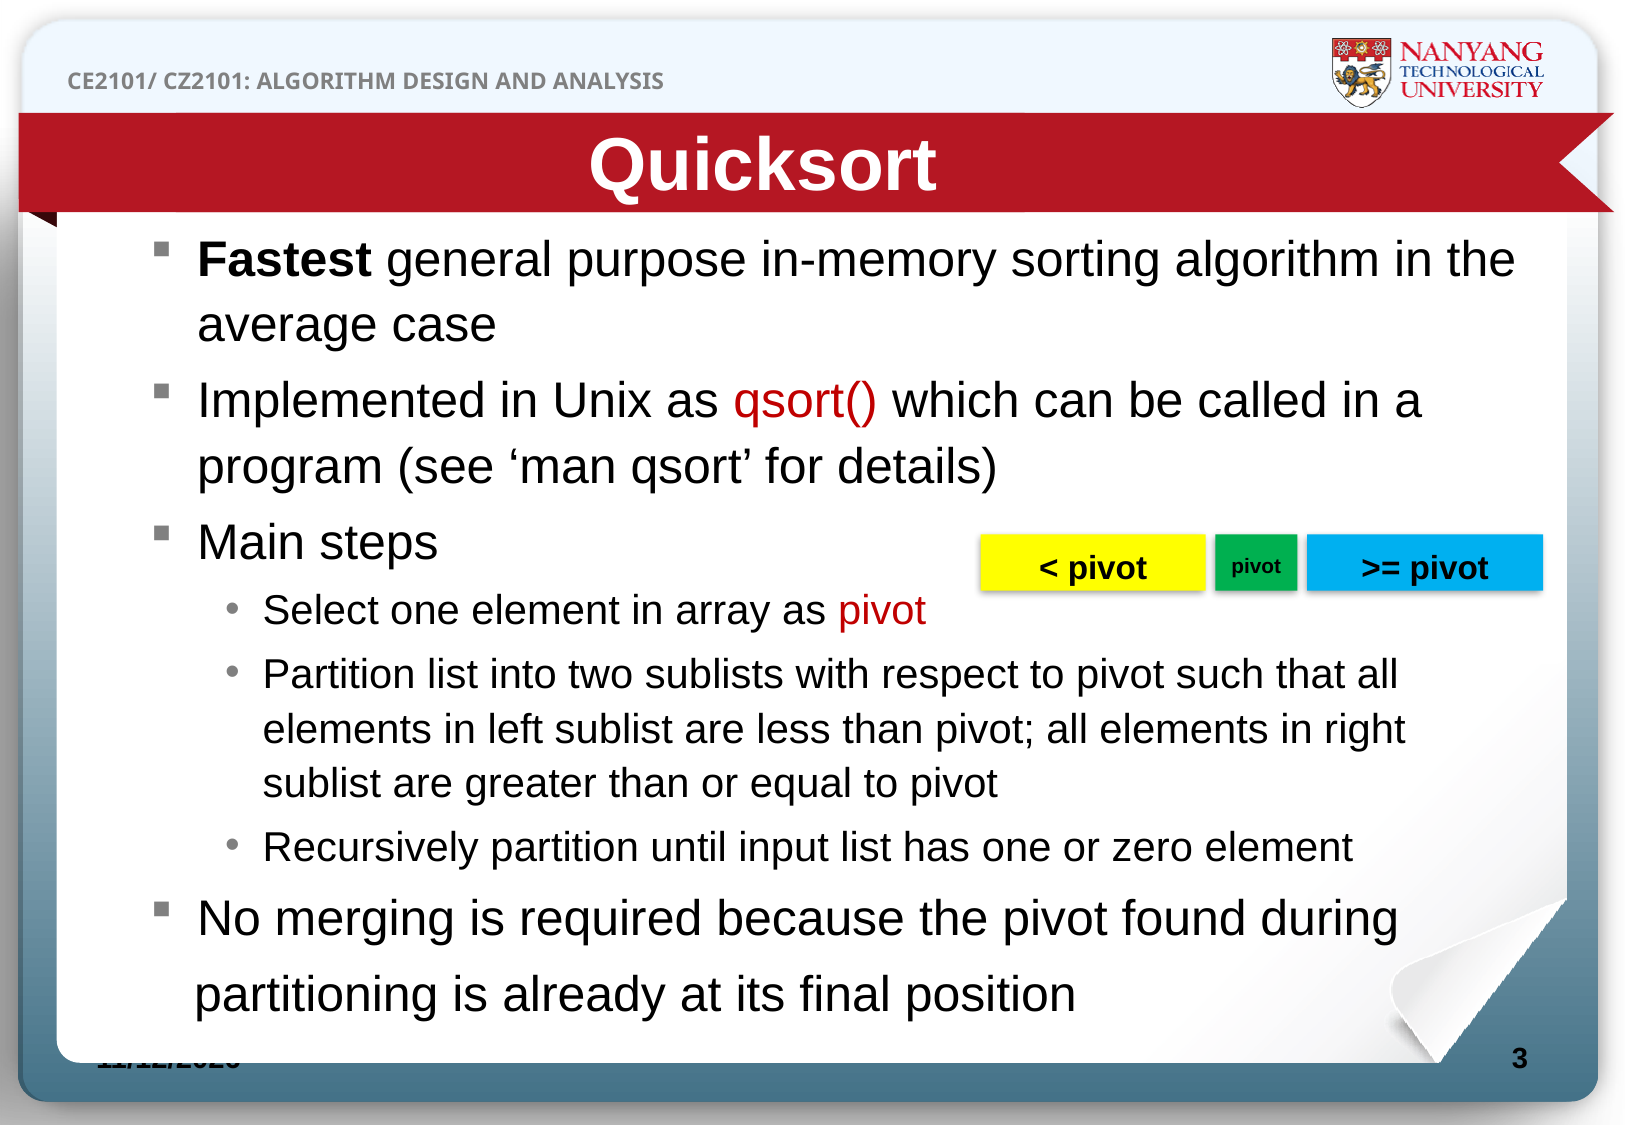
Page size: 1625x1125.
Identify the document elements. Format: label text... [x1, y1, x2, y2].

list Quicksort [60, 119, 1467, 201]
picture [0, 0, 1625, 1125]
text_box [980, 534, 1544, 591]
list Fastest general purpose in-memory sorting algorithm in the average case Implemented in Unix as qsort() which can be called in a program (see ‘man qsort’ for details) Main steps Select one element in array as pivot Partition list into two sublists with respect to pivot such that all elements in left sublist are less than pivot; all elements in right sublist are greater than or equal to pivot Recursively partition until input list has one or zero element No merging is required because the pivot found during partitioning is already at its final position [60, 212, 1544, 1059]
